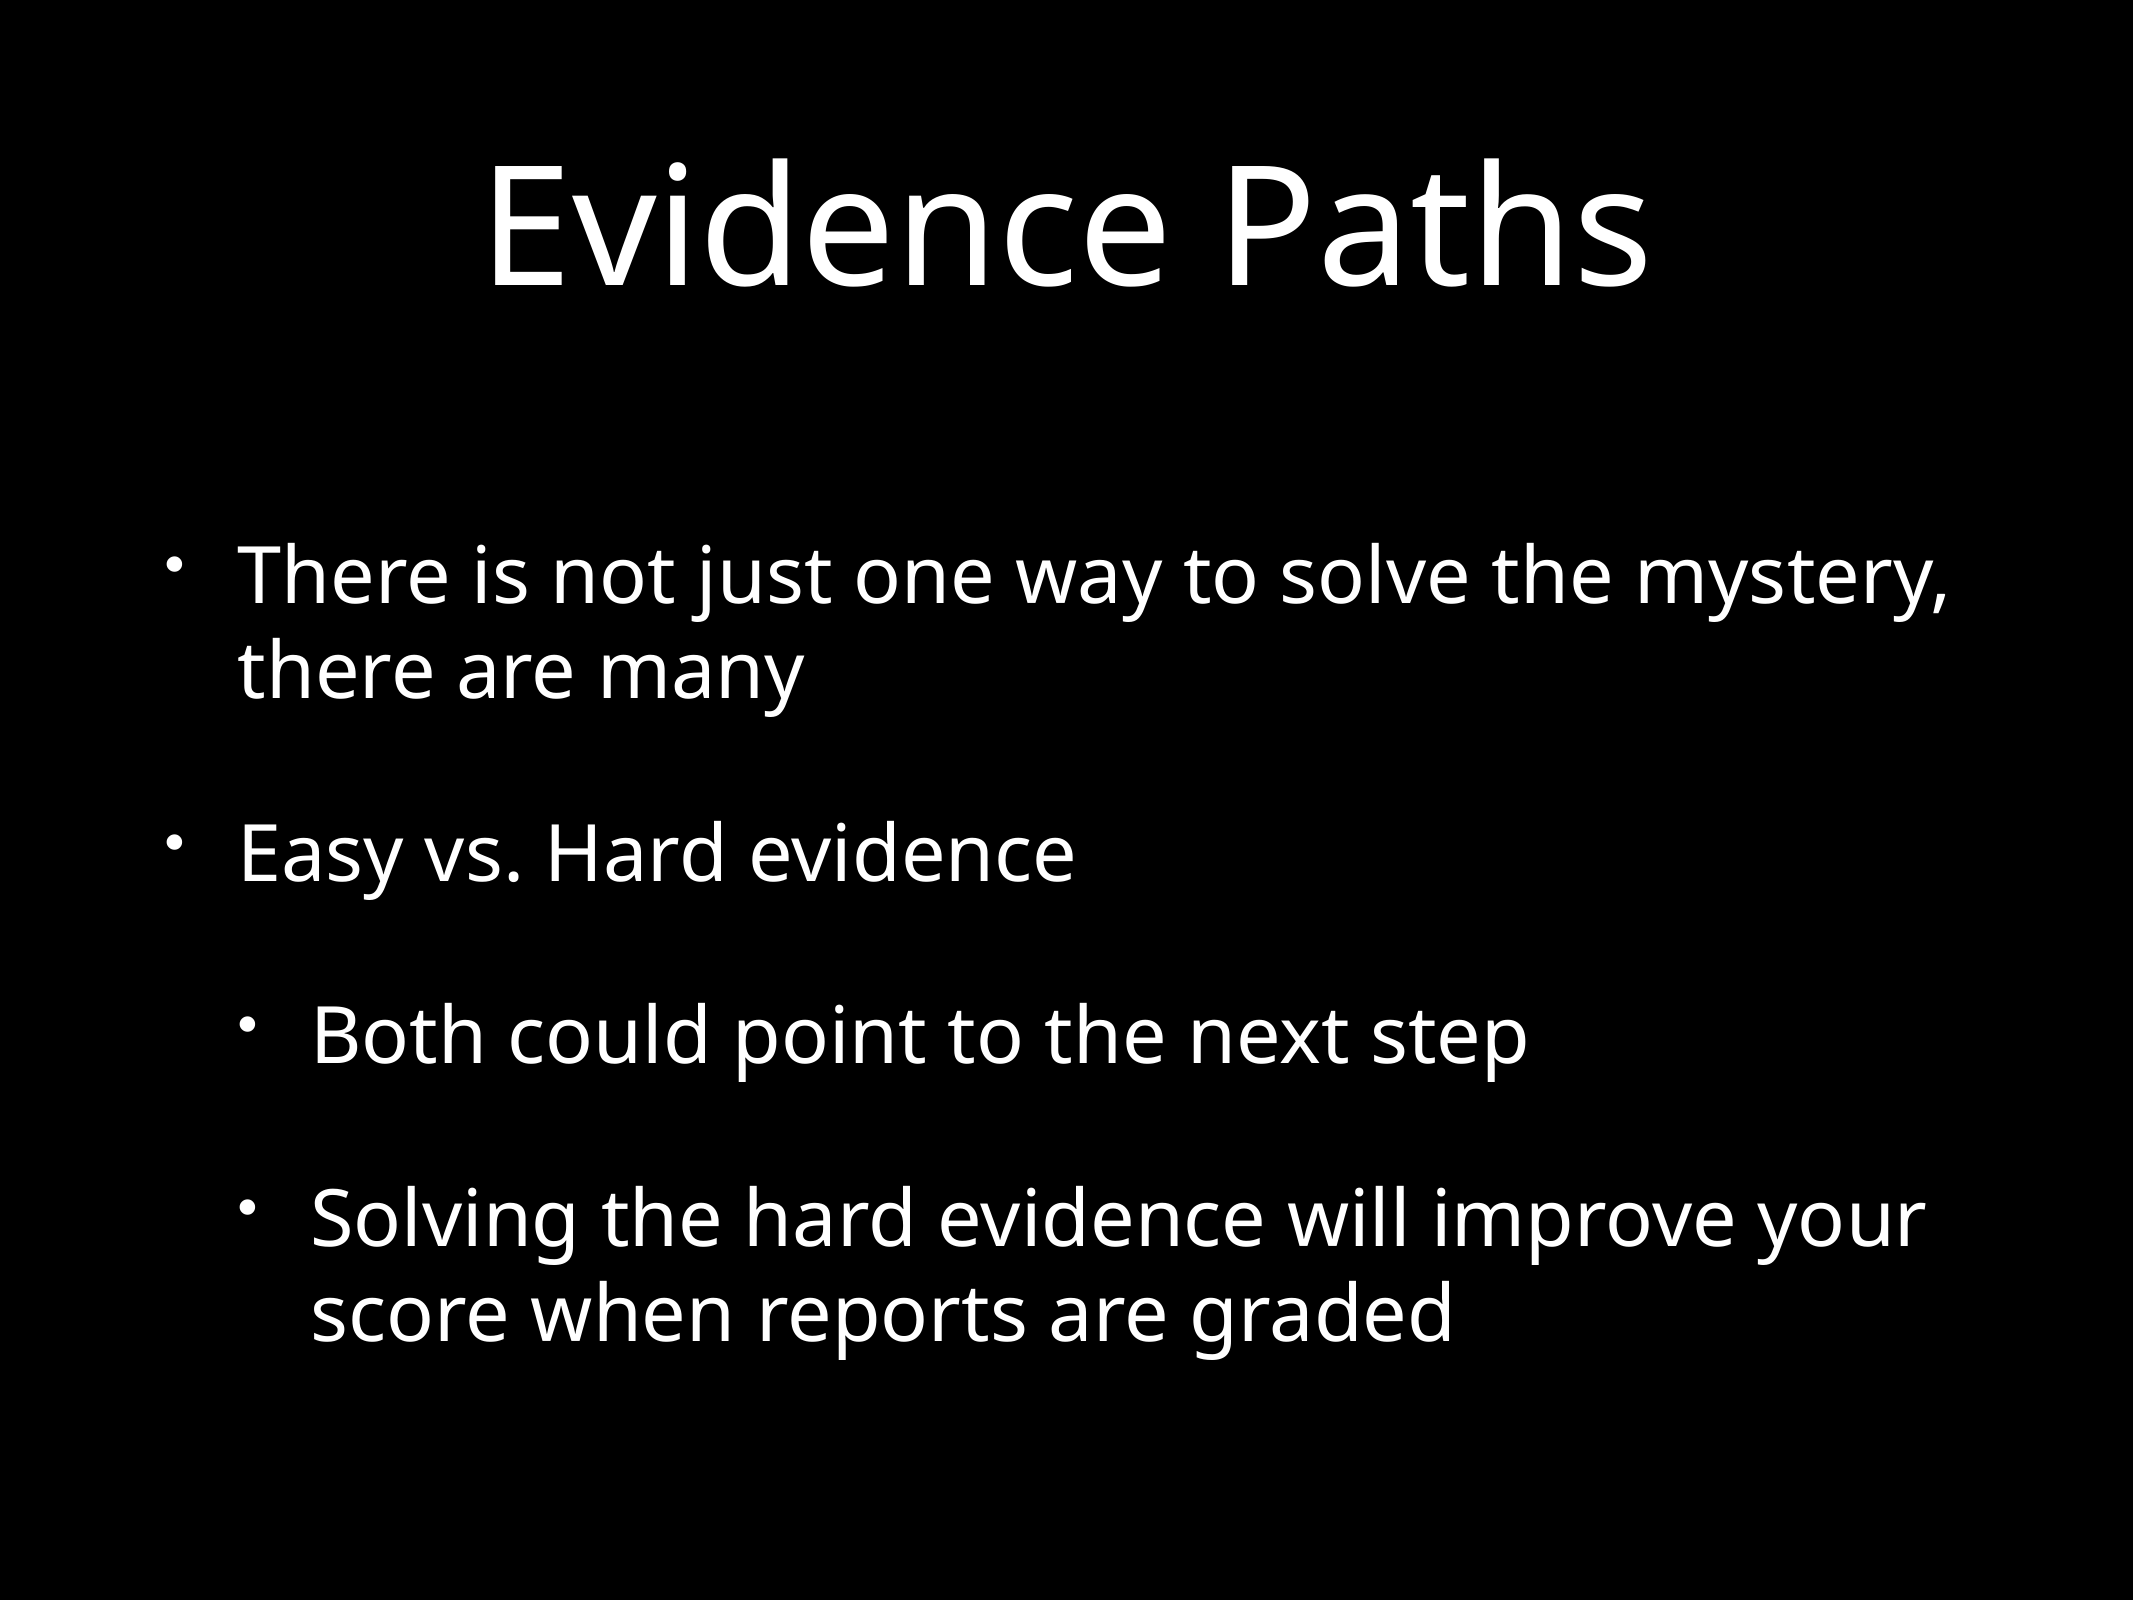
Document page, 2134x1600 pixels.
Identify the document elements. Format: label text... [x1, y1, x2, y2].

title Evidence Paths [155, 41, 1978, 397]
list There is not just one way to solve the mystery, there are many Easy vs. Hard evidence Both could point to the next step Solving the hard evidence will improve your score when reports are graded [155, 424, 1978, 1457]
